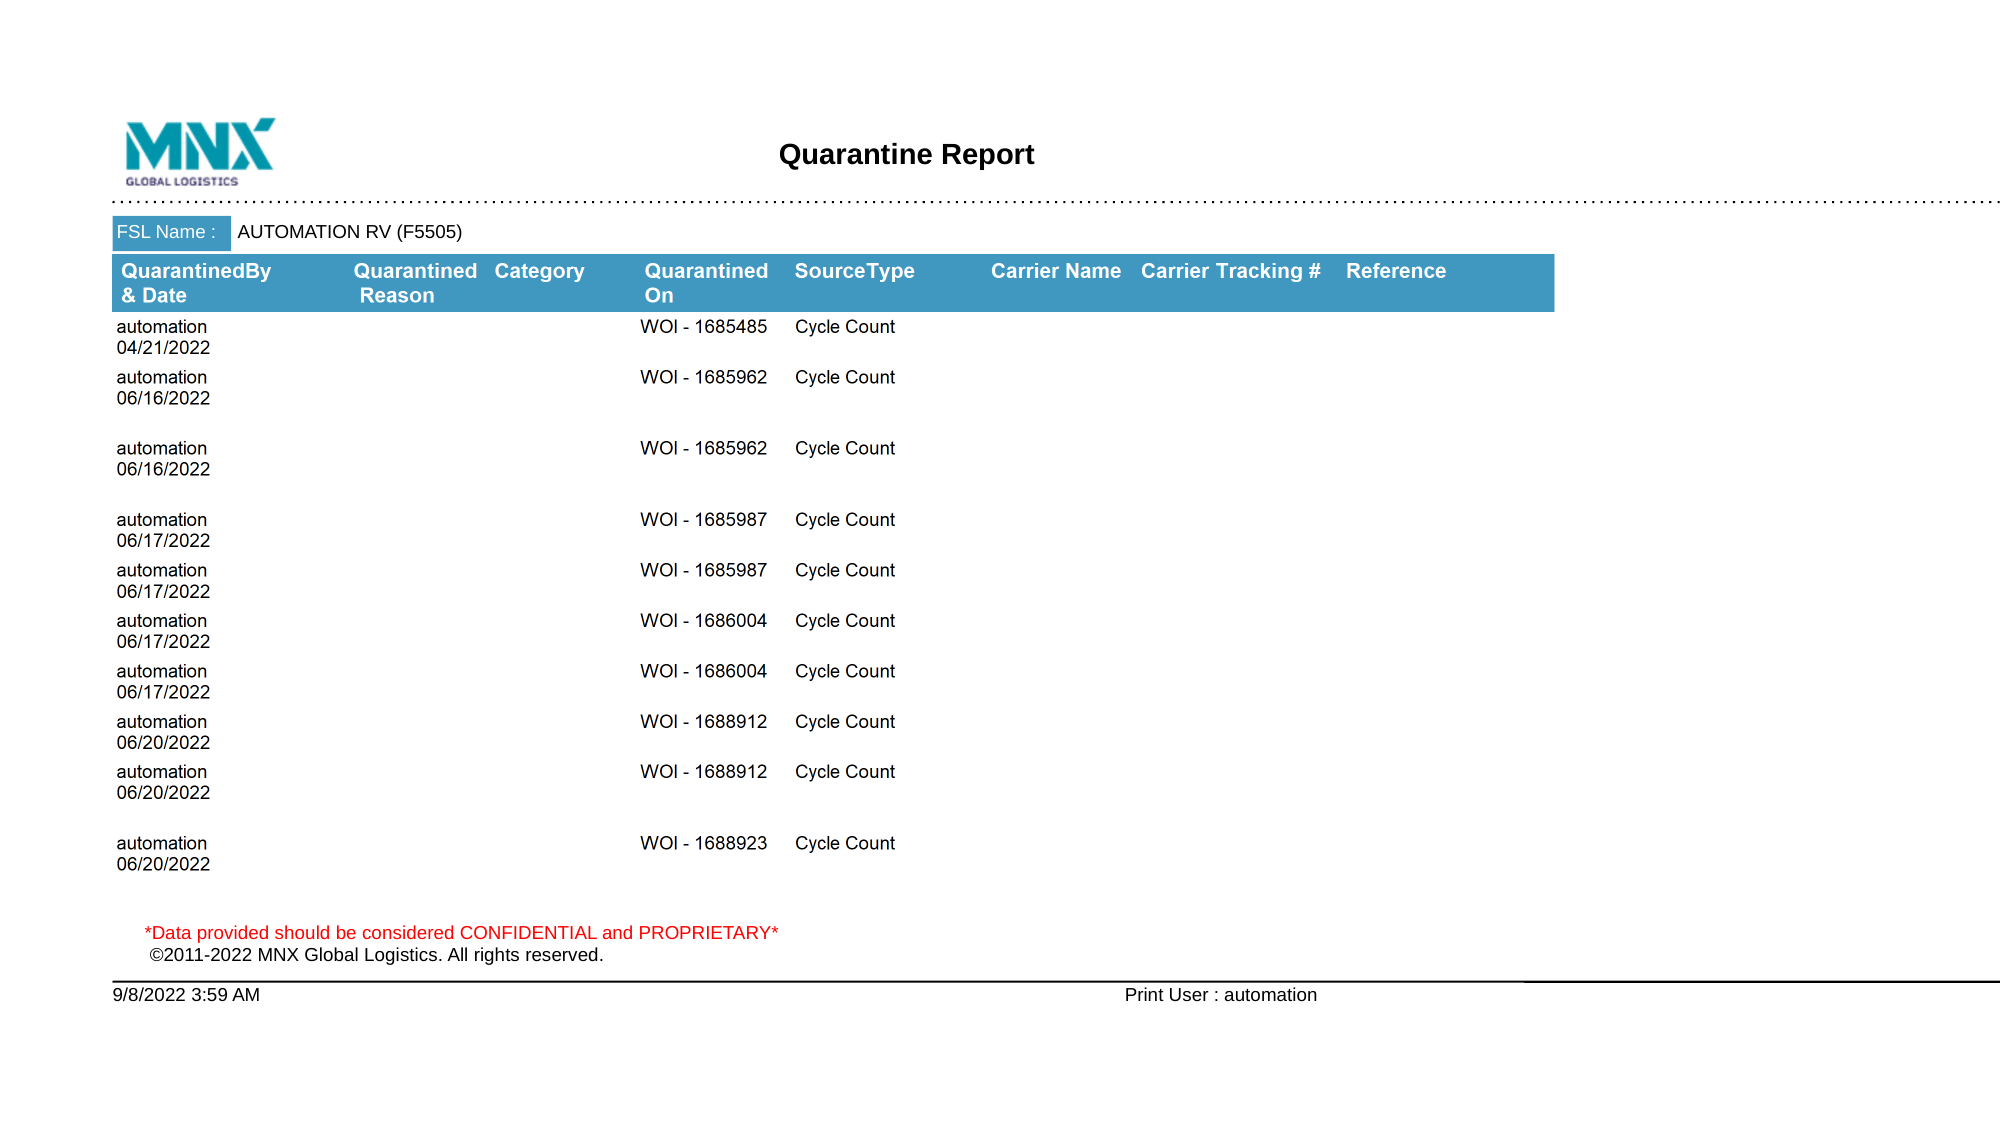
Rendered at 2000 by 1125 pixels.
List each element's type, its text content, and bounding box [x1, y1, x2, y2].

picture [112, 254, 1555, 900]
text_box *Data provided should be considered CONFIDENTIAL and PROPRIETARY* [144, 920, 1158, 942]
text_box Quarantine Report [562, 131, 1252, 173]
picture [112, 115, 323, 188]
text_box AUTOMATION RV (F5505) [233, 215, 669, 252]
text_box ©2011-2022 MNX Global Logistics. All rights reserved. [144, 942, 1158, 964]
text_box FSL Name : [112, 215, 232, 252]
text_box Print User : automation [1055, 983, 1387, 1013]
text_box 9/8/2022 3:59 AM [112, 983, 343, 1013]
